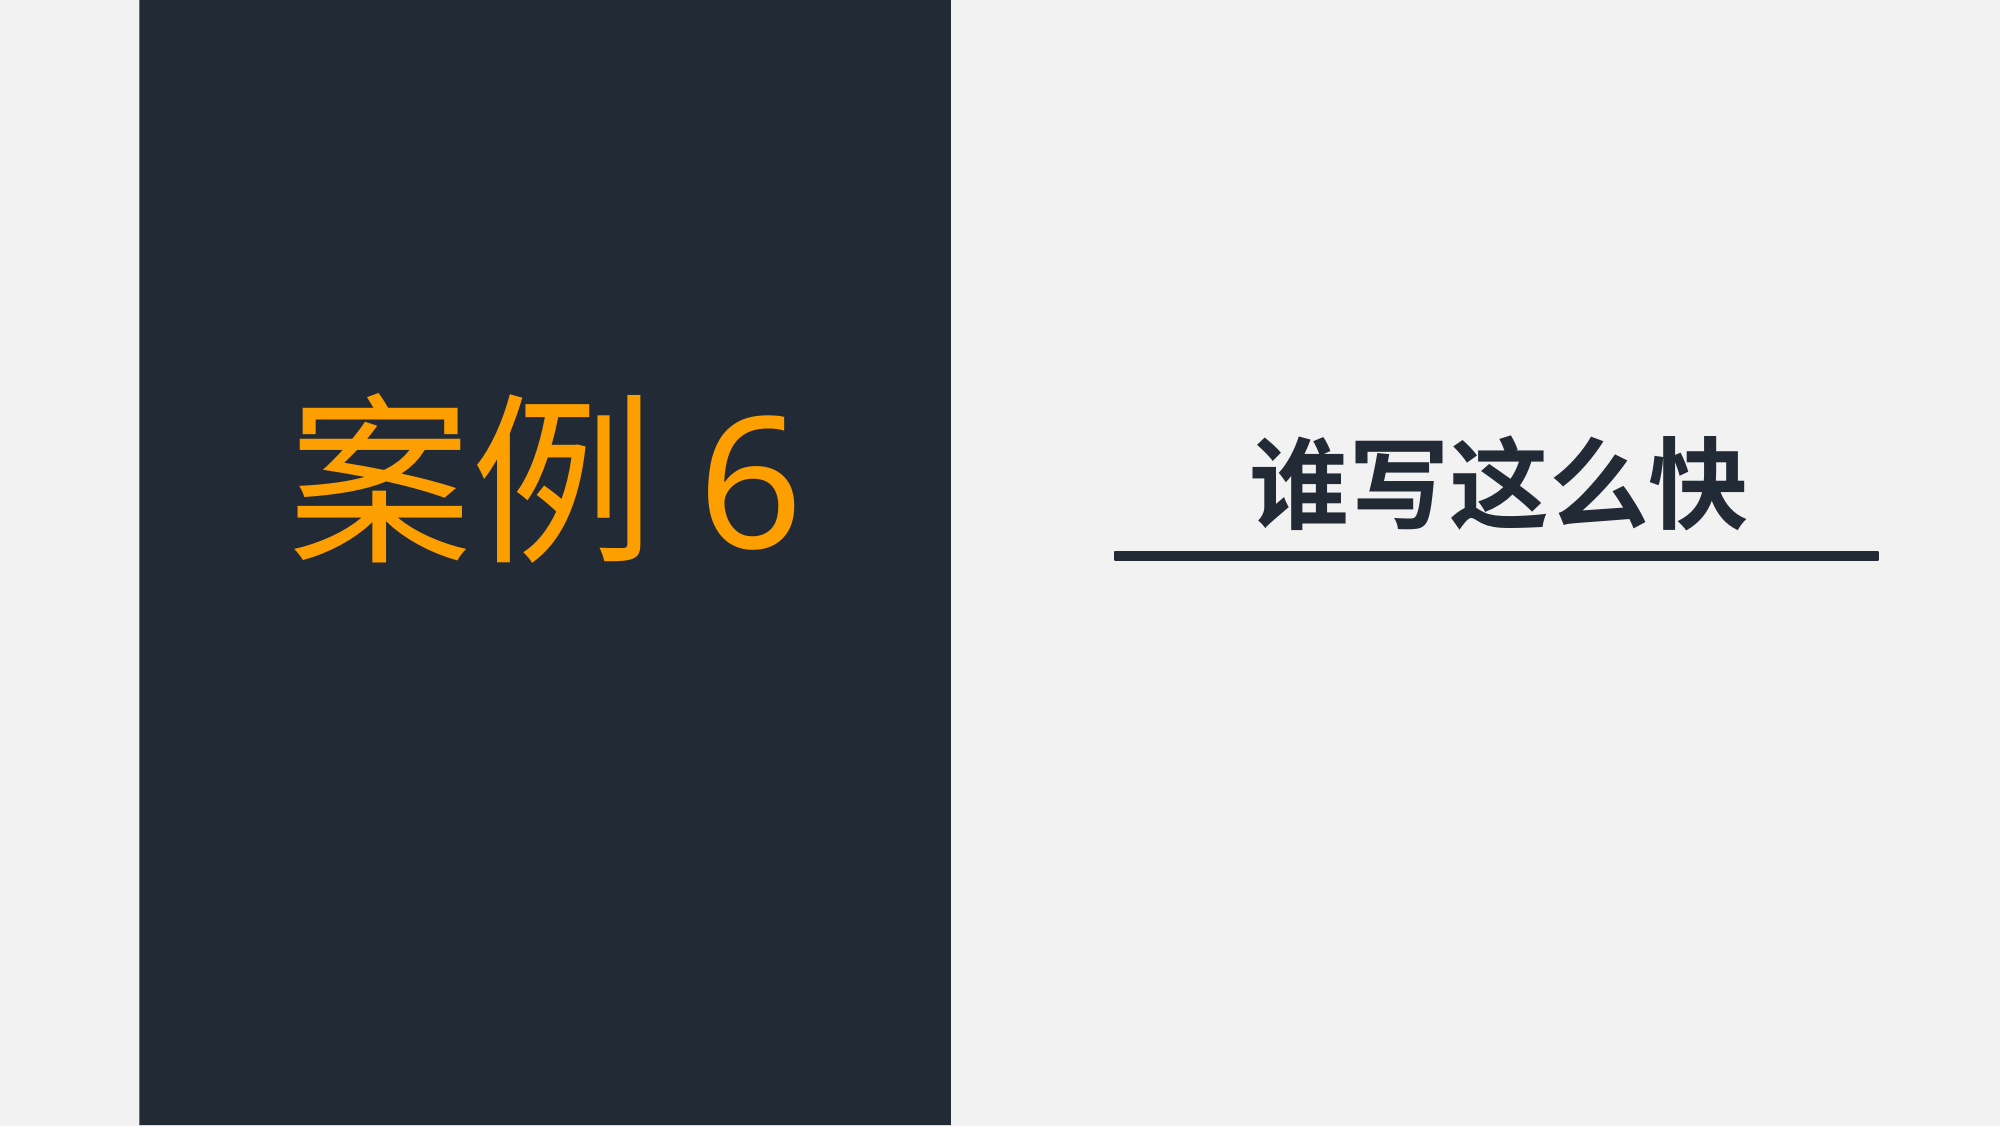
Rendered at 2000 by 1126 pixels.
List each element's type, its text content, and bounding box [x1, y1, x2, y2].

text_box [1114, 413, 1880, 561]
text_box 案例6 [139, 357, 952, 593]
text_box [137, 0, 953, 1126]
